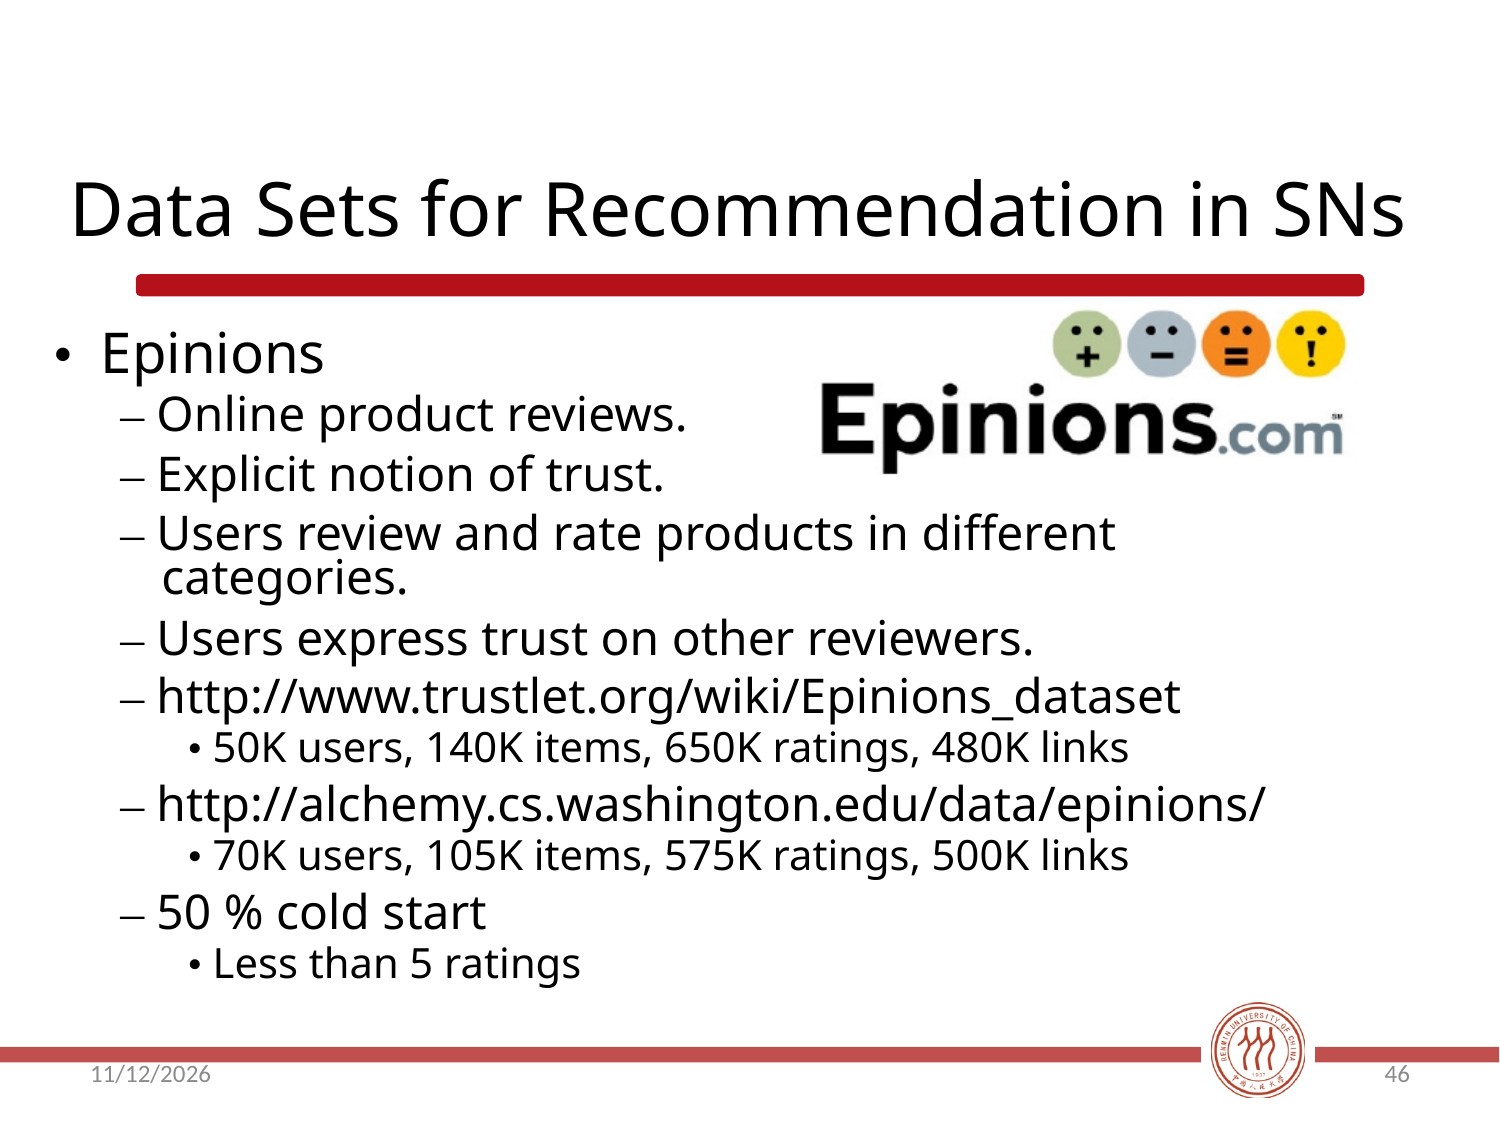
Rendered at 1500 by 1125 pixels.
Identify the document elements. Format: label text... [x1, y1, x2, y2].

picture [1211, 1002, 1305, 1042]
slide_number 46 [1074, 1042, 1425, 1103]
picture [812, 299, 1359, 488]
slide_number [75, 1042, 425, 1103]
text_box Data Sets for Recommendation in SNs • Epinions – Online product reviews. – Explicit notion of trust. – Users review and rate products in different categories. – Users express trust on other reviewers. – http://www.trustlet.org/wiki/Epinions_dataset • 50K users, 140K items, 650K ratings, 480K links – http://alchemy.cs.washington.edu/data/epinions/ • 70K users, 105K items, 575K ratings, 500K links – 50 % cold start • Less than 5 ratings [53, 184, 1447, 988]
